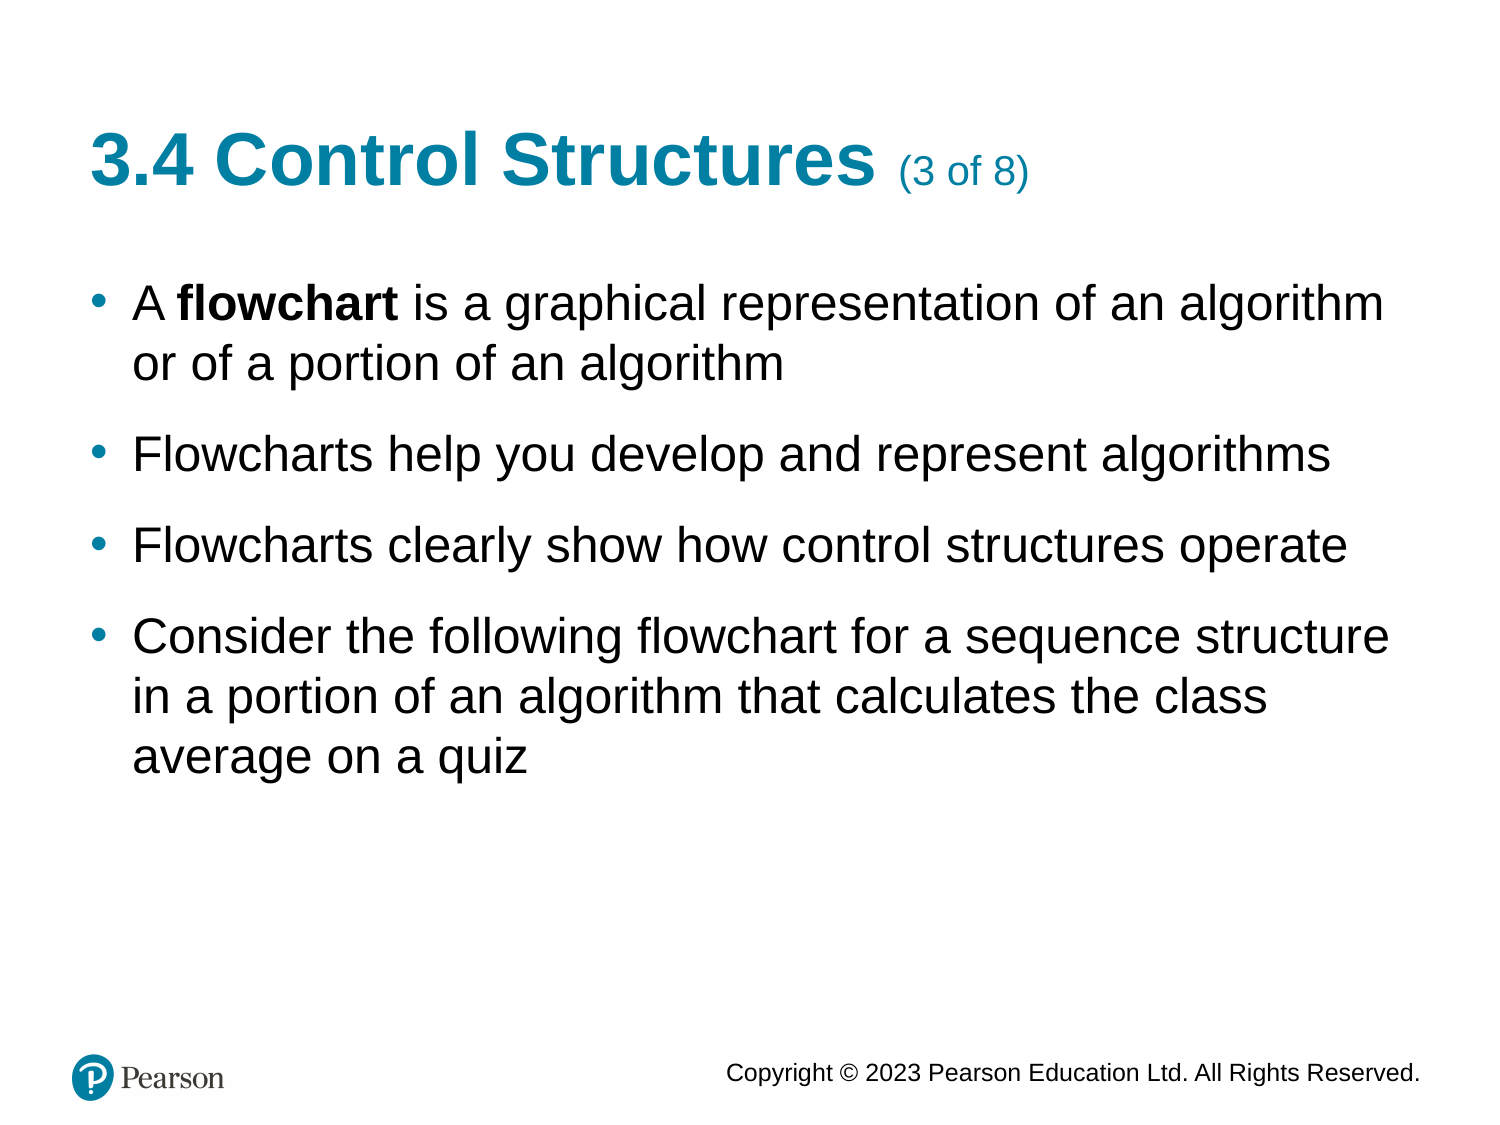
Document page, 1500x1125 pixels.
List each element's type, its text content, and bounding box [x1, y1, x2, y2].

picture [51, 1053, 245, 1102]
title 3.4 Control Structures (3 of 8) [75, 35, 1425, 216]
list A flowchart is a graphical representation of an algorithm or of a portion of an algorithm Flowcharts help you develop and represent algorithms Flowcharts clearly show how control structures operate Consider the following flowchart for a sequence structure in a portion of an algorithm that calculates the class average on a quiz [75, 255, 1425, 1008]
